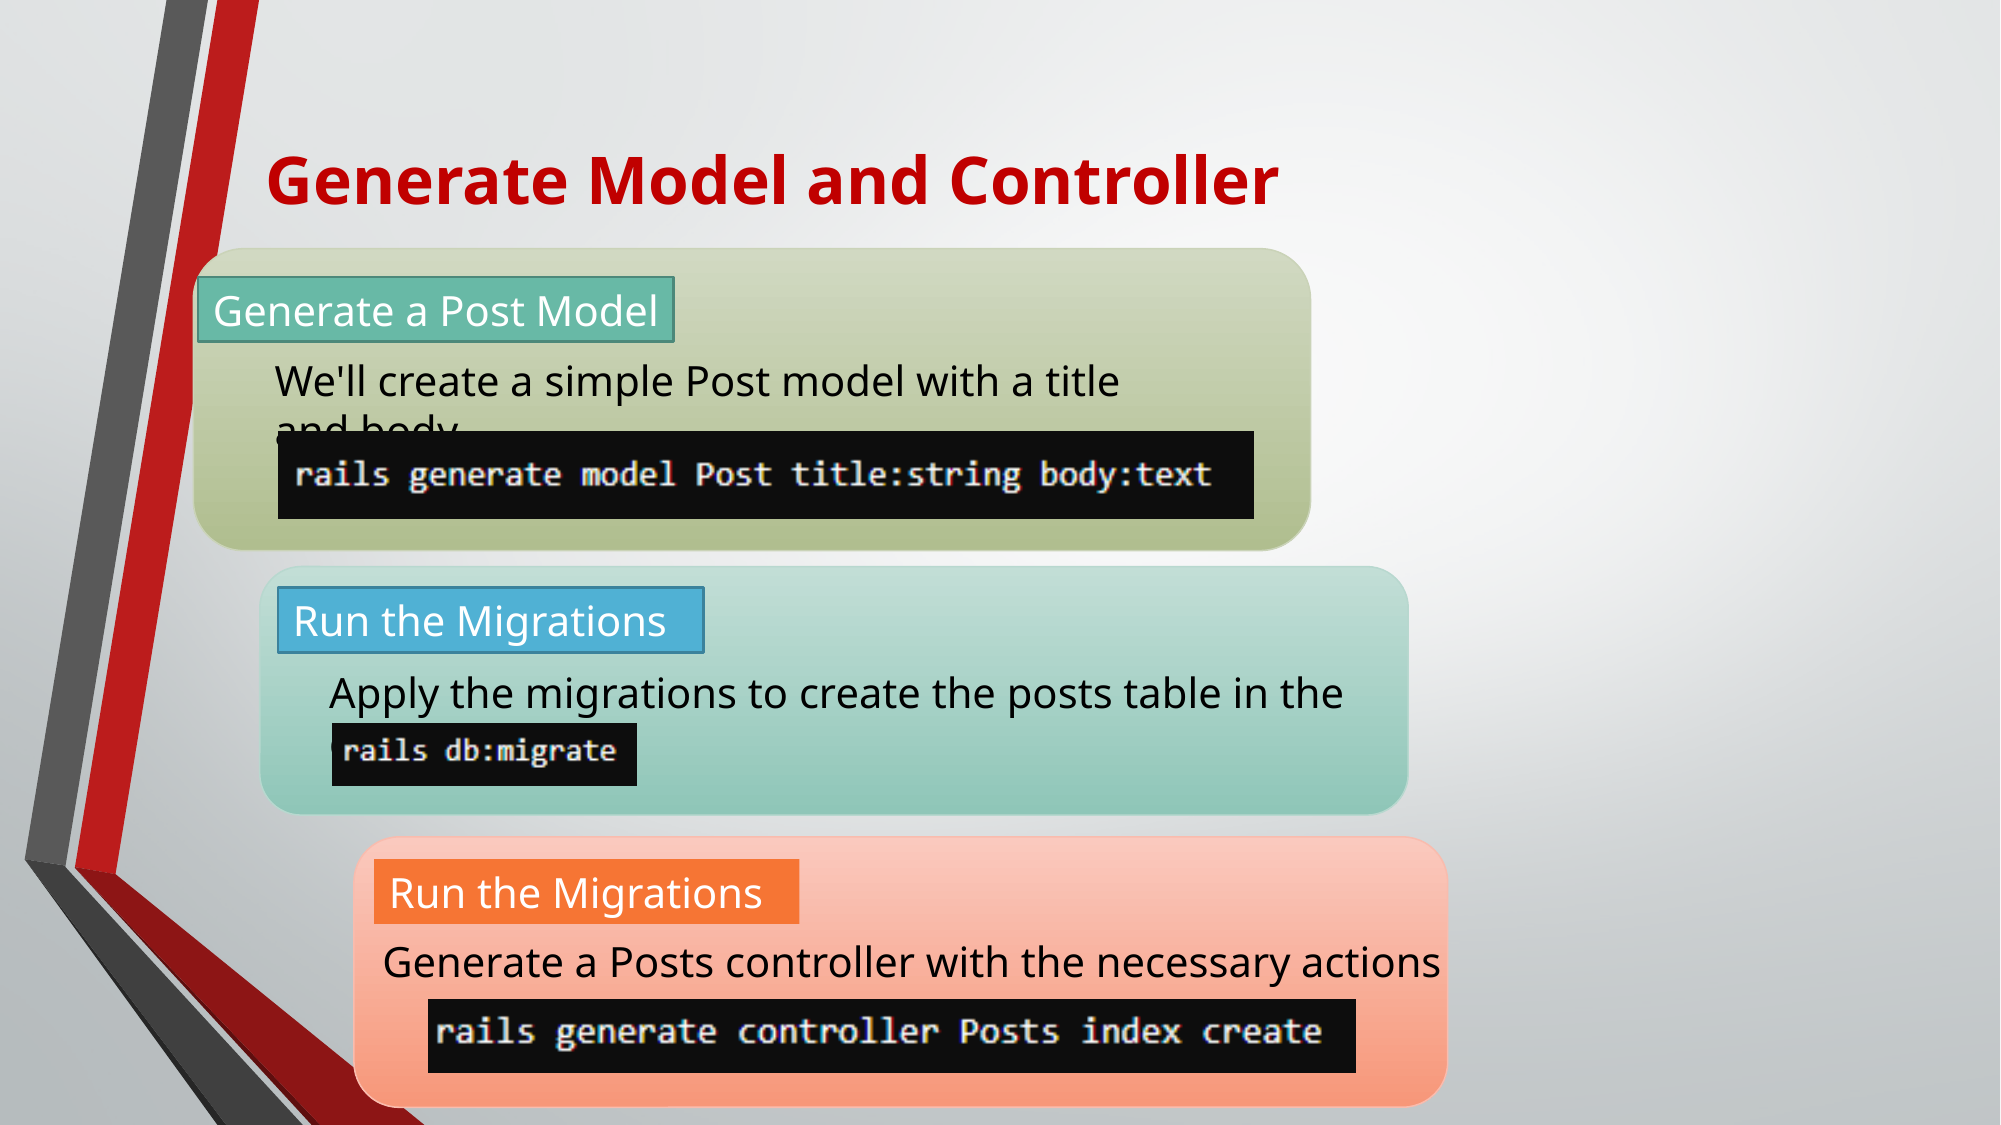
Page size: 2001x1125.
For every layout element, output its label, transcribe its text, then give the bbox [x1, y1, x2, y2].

title Generate Model and Controller [247, 130, 1299, 227]
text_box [193, 248, 1311, 551]
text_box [353, 836, 1448, 1108]
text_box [259, 566, 1409, 816]
